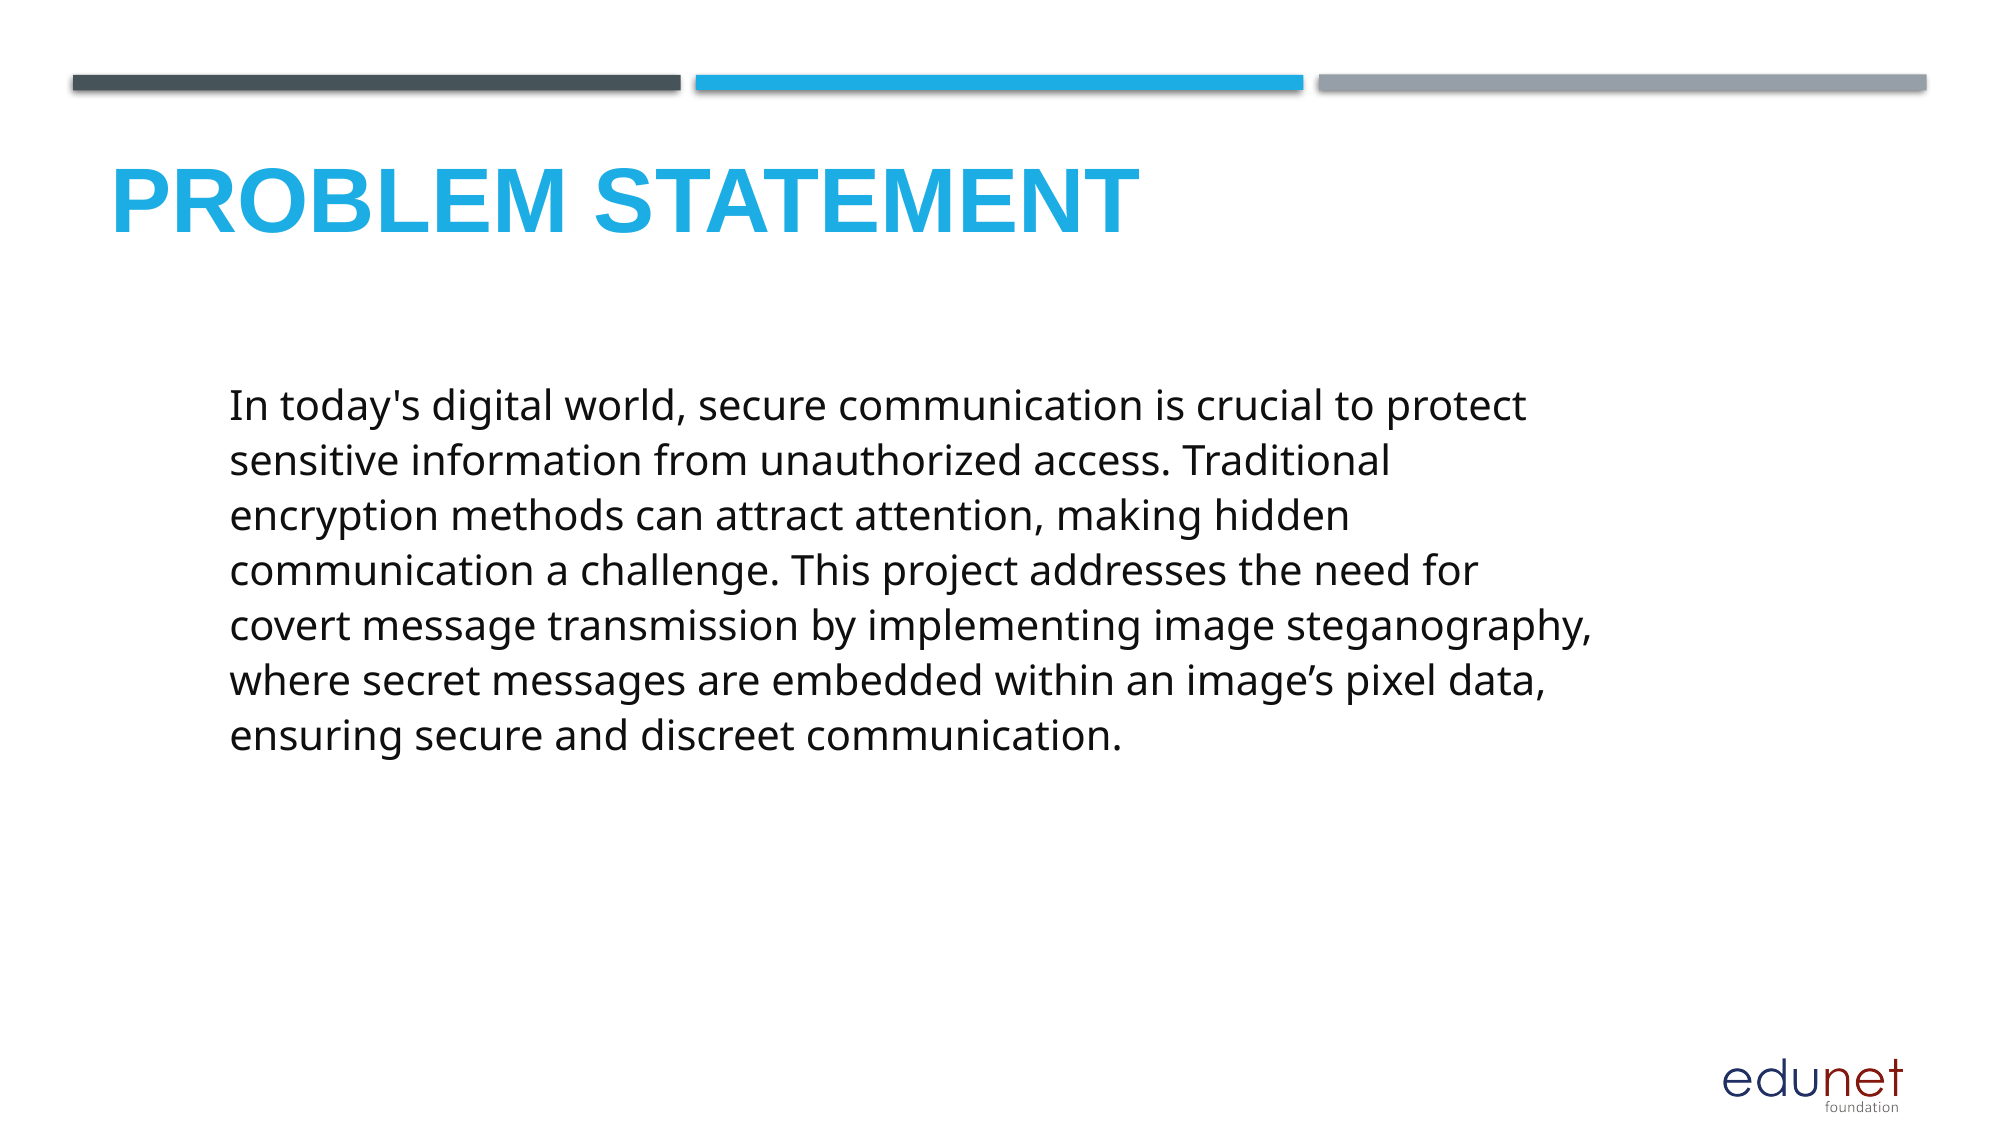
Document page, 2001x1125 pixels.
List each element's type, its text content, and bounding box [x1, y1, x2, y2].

title Problem Statement [95, 115, 1905, 258]
list In today's digital world, secure communication is crucial to protect sensitive information from unauthorized access. Traditional encryption methods can attract attention, making hidden communication a challenge. This project addresses the need for covert message transmission by implementing image steganography, where secret messages are embedded within an image’s pixel data, ensuring secure and discreet communication. [214, 280, 1615, 852]
picture [1719, 1056, 1905, 1116]
